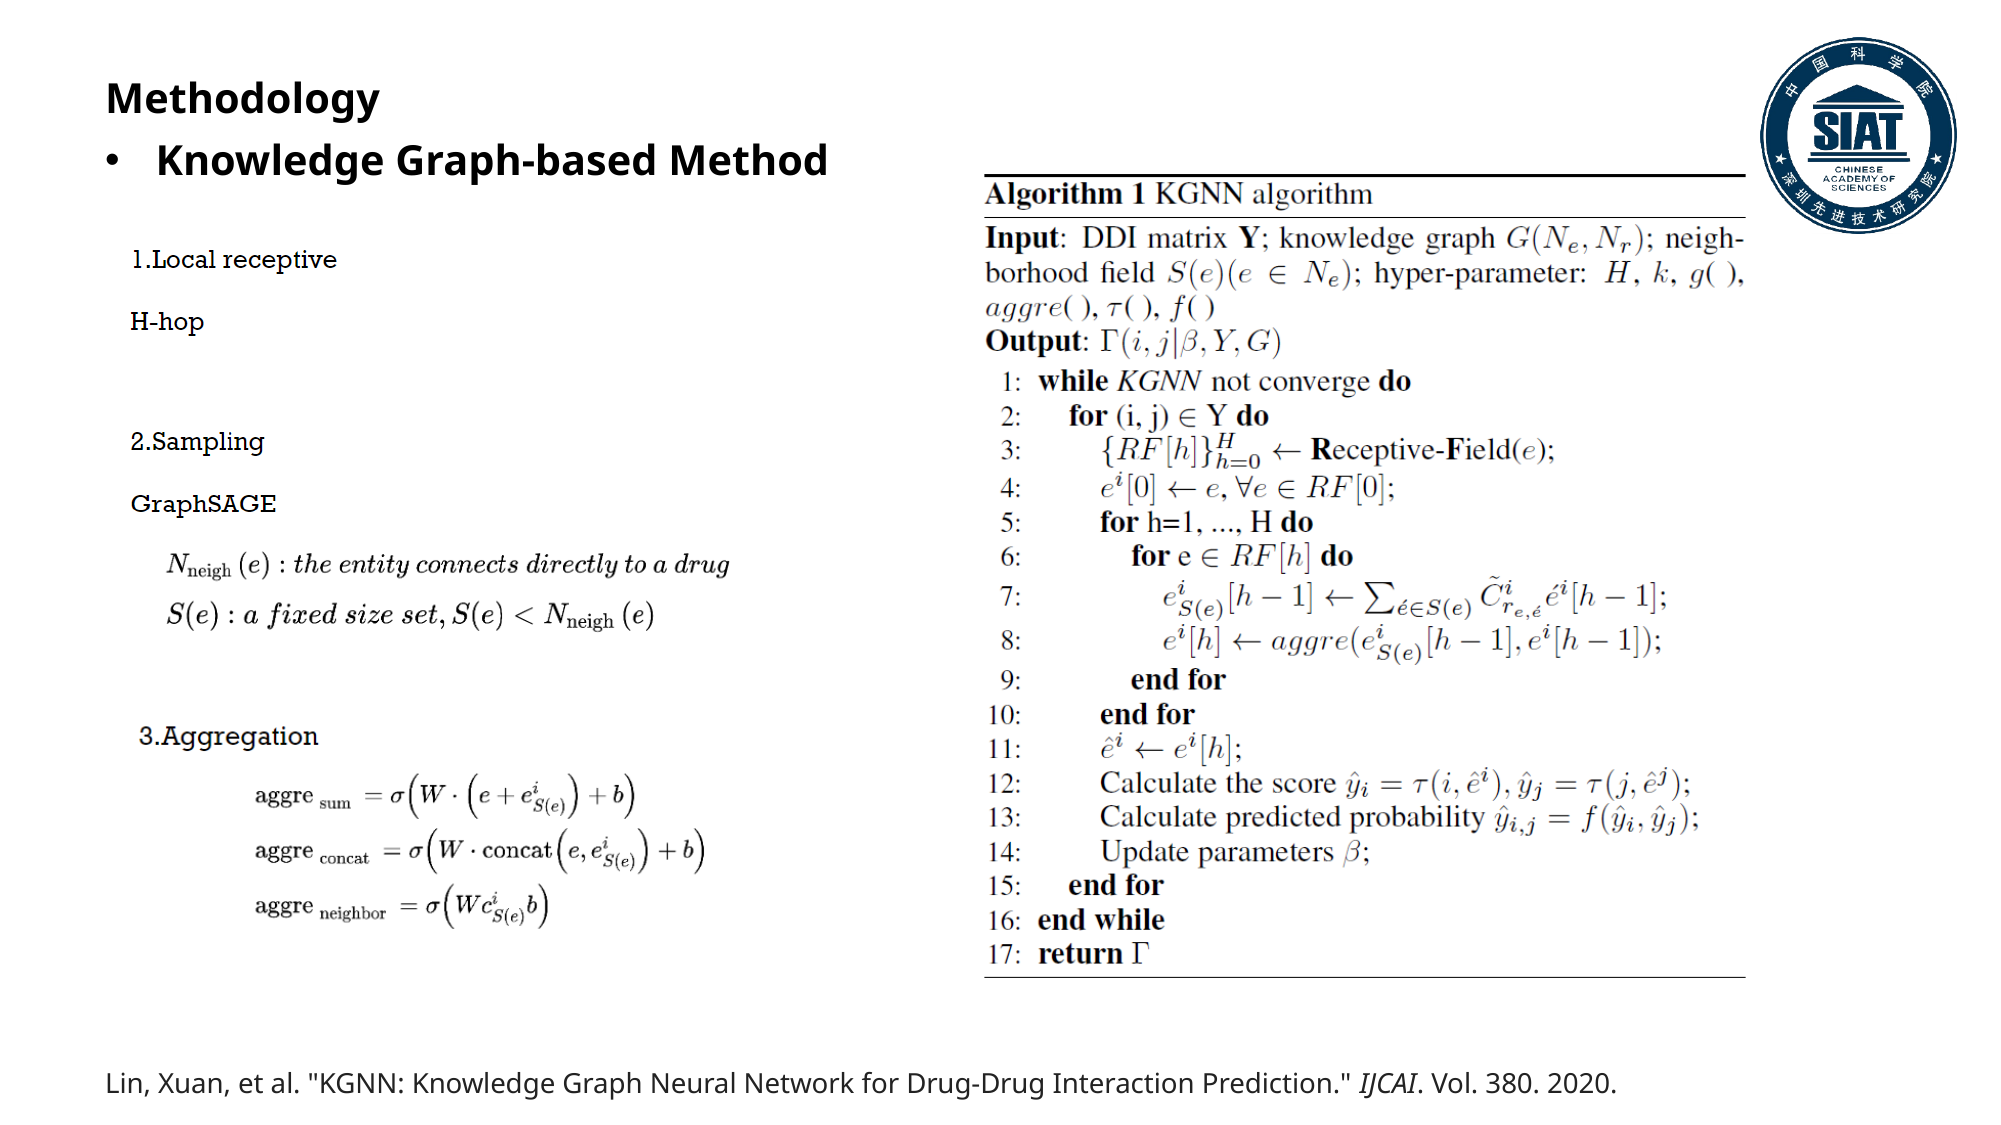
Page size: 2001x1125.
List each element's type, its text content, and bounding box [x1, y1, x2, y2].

picture [967, 37, 1957, 982]
picture [94, 233, 774, 648]
text_box Methodology Knowledge Graph-based Method Lin, Xuan, et al. "KGNN: Knowledge Graph Neural Network for Drug-Drug Interaction Prediction." IJCAI. Vol. 380. 2020. [90, 70, 1816, 1112]
picture [121, 712, 742, 937]
